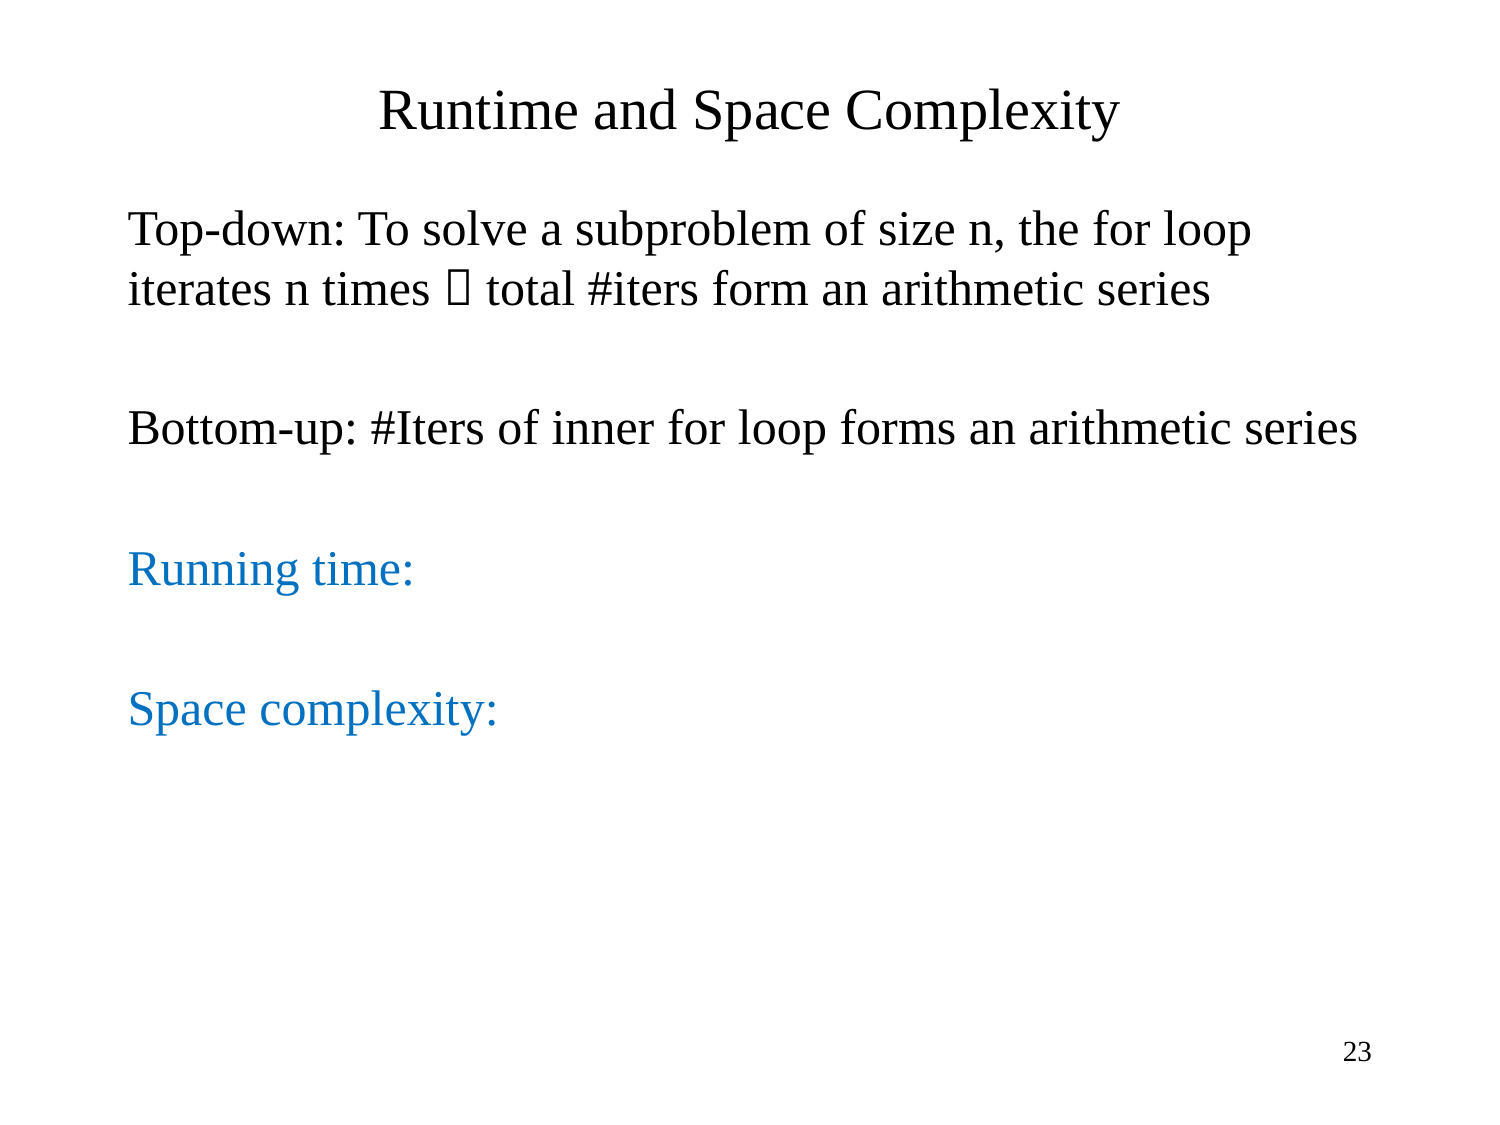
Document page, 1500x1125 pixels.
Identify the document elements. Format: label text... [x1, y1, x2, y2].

slide_number 23 [1074, 1025, 1388, 1100]
title Runtime and Space Complexity [112, 62, 1388, 150]
